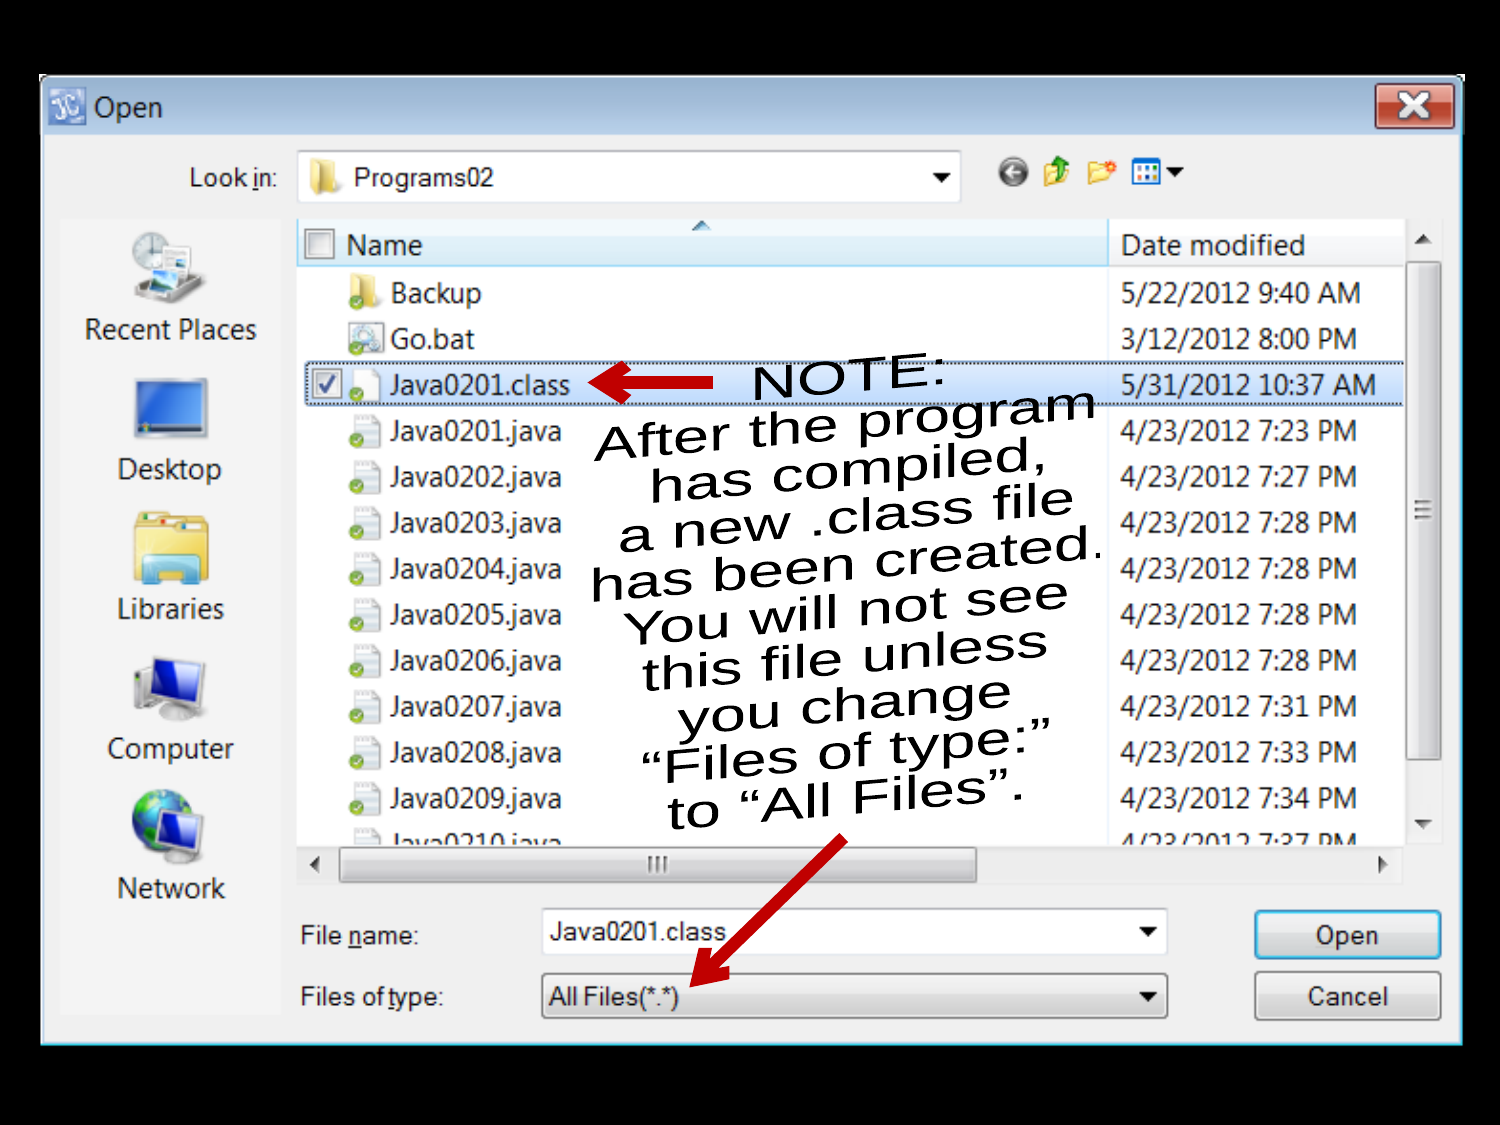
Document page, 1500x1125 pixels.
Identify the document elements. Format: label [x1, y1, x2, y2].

text_box [689, 837, 844, 988]
picture [39, 74, 1465, 1048]
